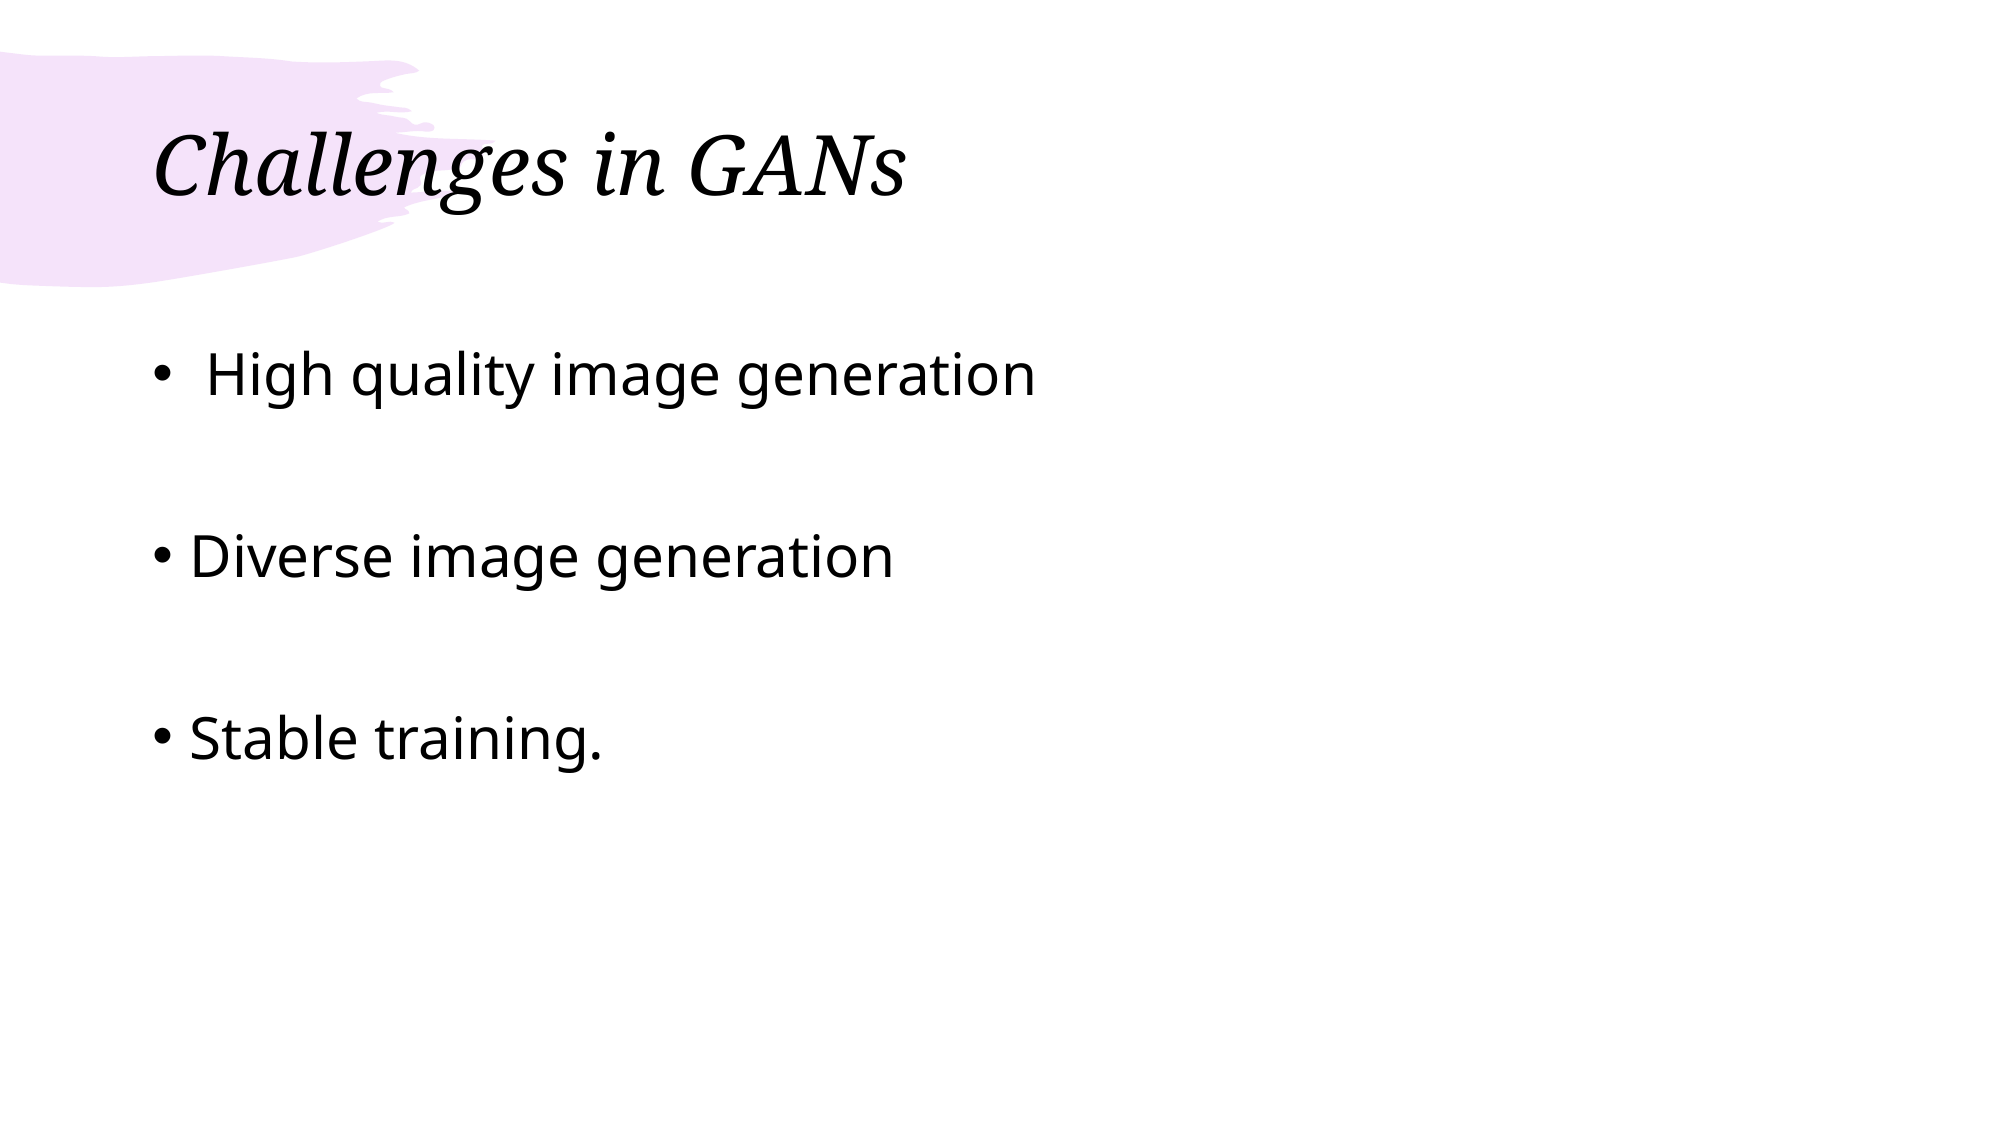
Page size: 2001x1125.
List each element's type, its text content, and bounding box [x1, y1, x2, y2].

title Challenges in GANs [137, 59, 1863, 278]
list High quality image generation Diverse image generation Stable training. [137, 329, 1863, 1013]
